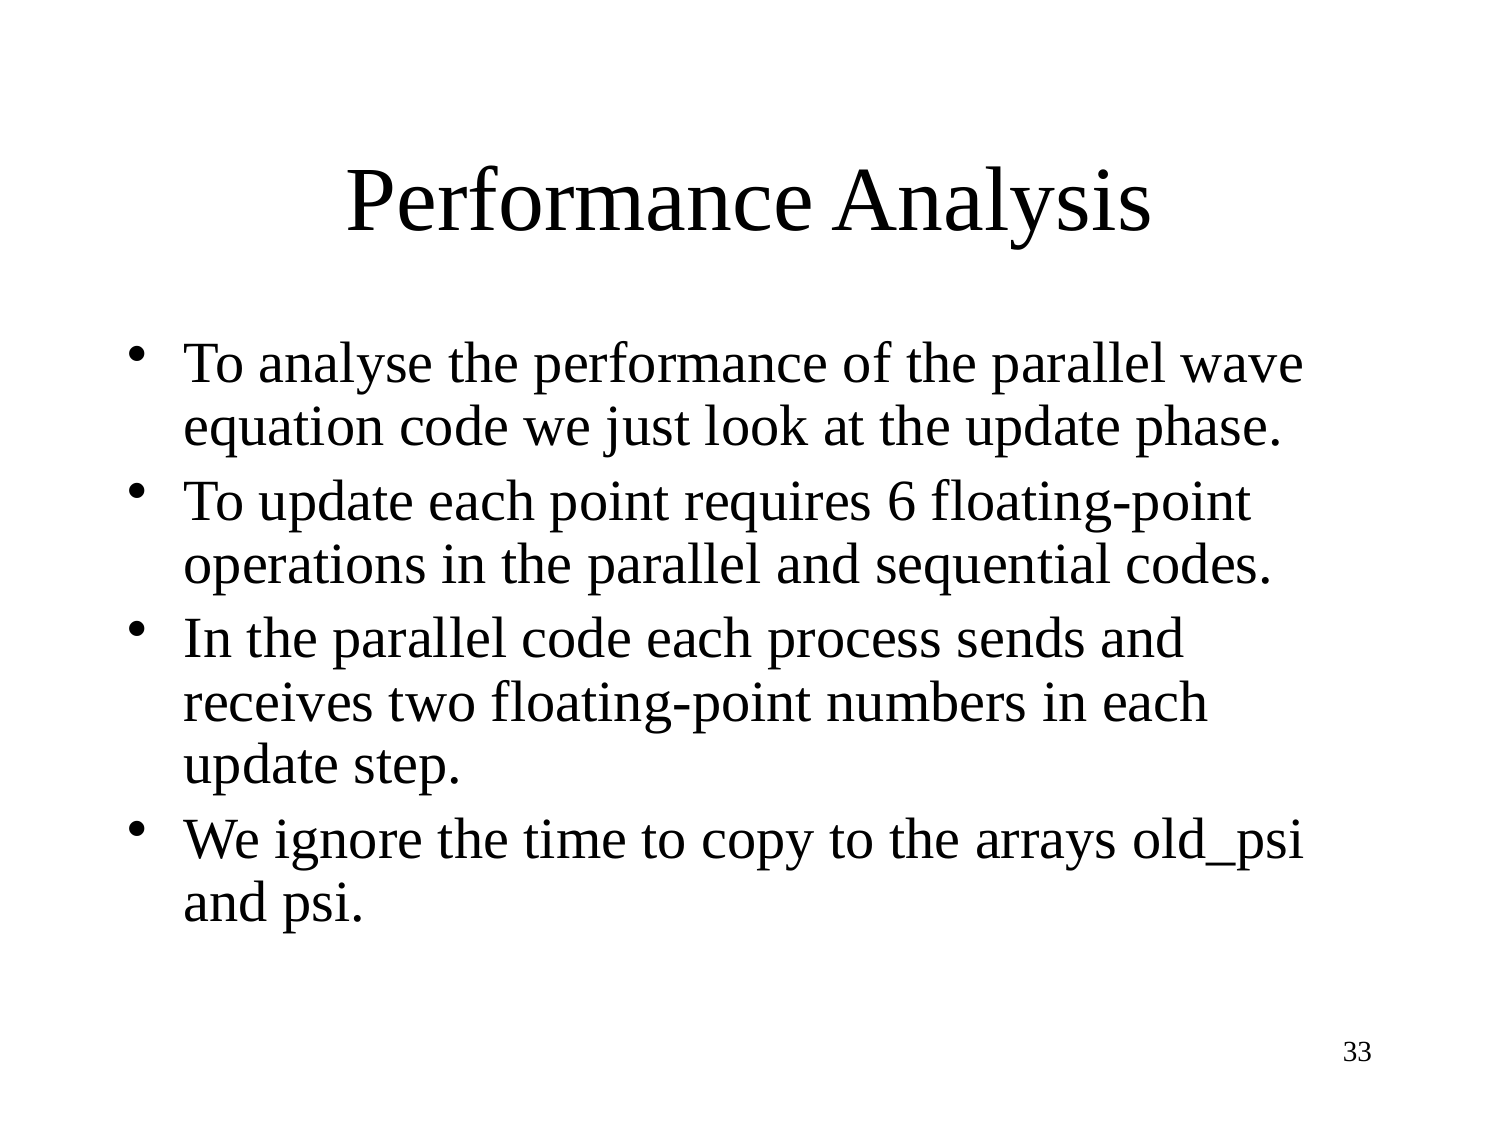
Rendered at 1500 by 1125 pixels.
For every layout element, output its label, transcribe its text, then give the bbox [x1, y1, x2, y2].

title Performance Analysis [112, 99, 1388, 288]
slide_number 33 [1074, 1024, 1388, 1101]
list To analyse the performance of the parallel wave equation code we just look at the update phase. To update each point requires 6 floating-point operations in the parallel and sequential codes. In the parallel code each process sends and receives two floating-point numbers in each update step. We ignore the time to copy to the arrays old_psi and psi. [112, 324, 1388, 1000]
